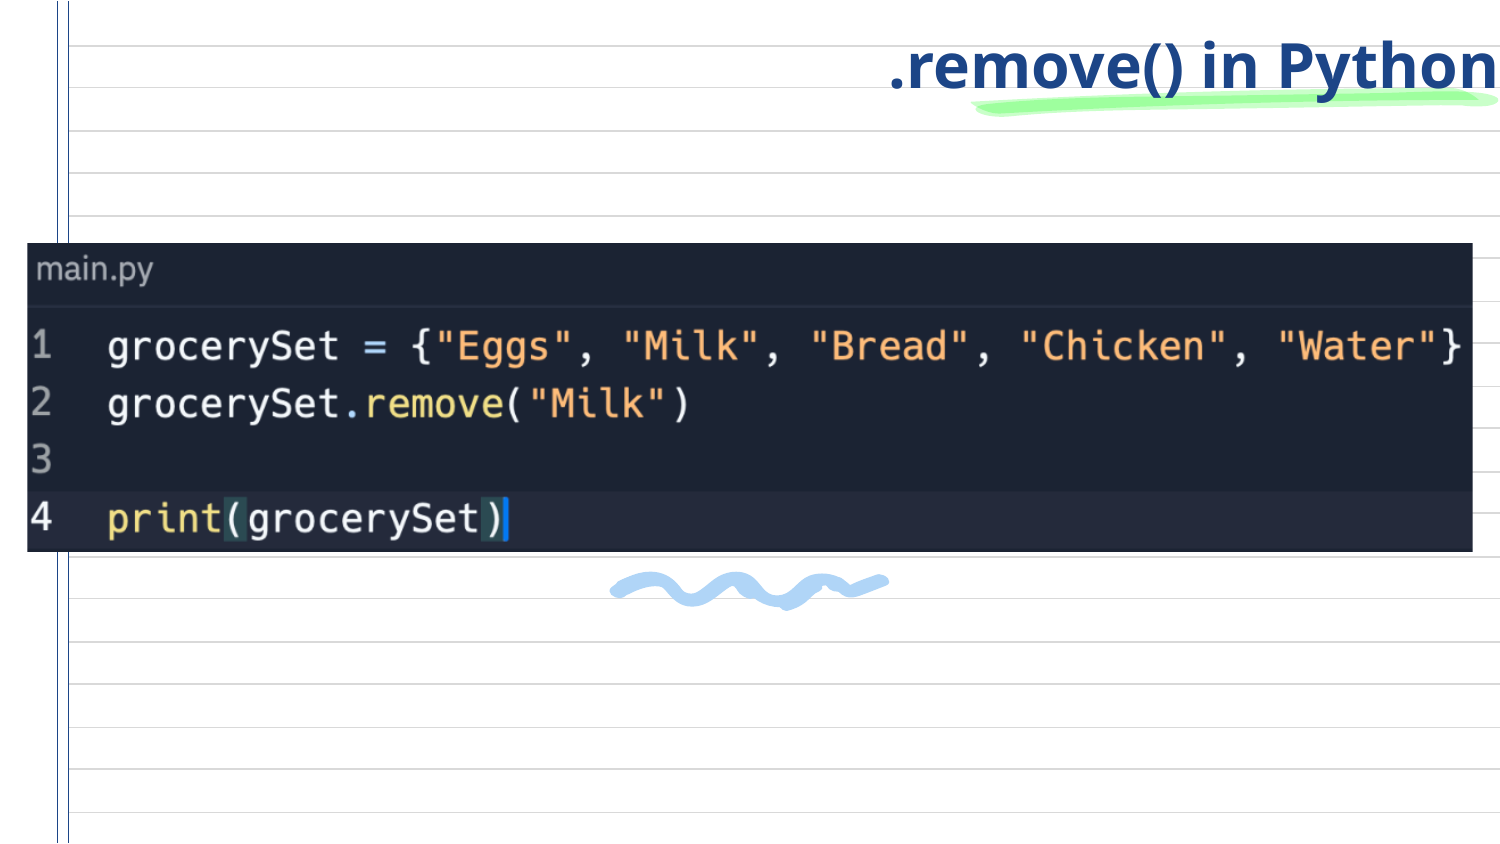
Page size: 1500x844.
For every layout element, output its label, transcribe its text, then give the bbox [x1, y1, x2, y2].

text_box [962, 87, 1500, 118]
picture [27, 243, 1473, 553]
title .remove() in Python [865, 25, 1500, 96]
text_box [606, 572, 894, 611]
